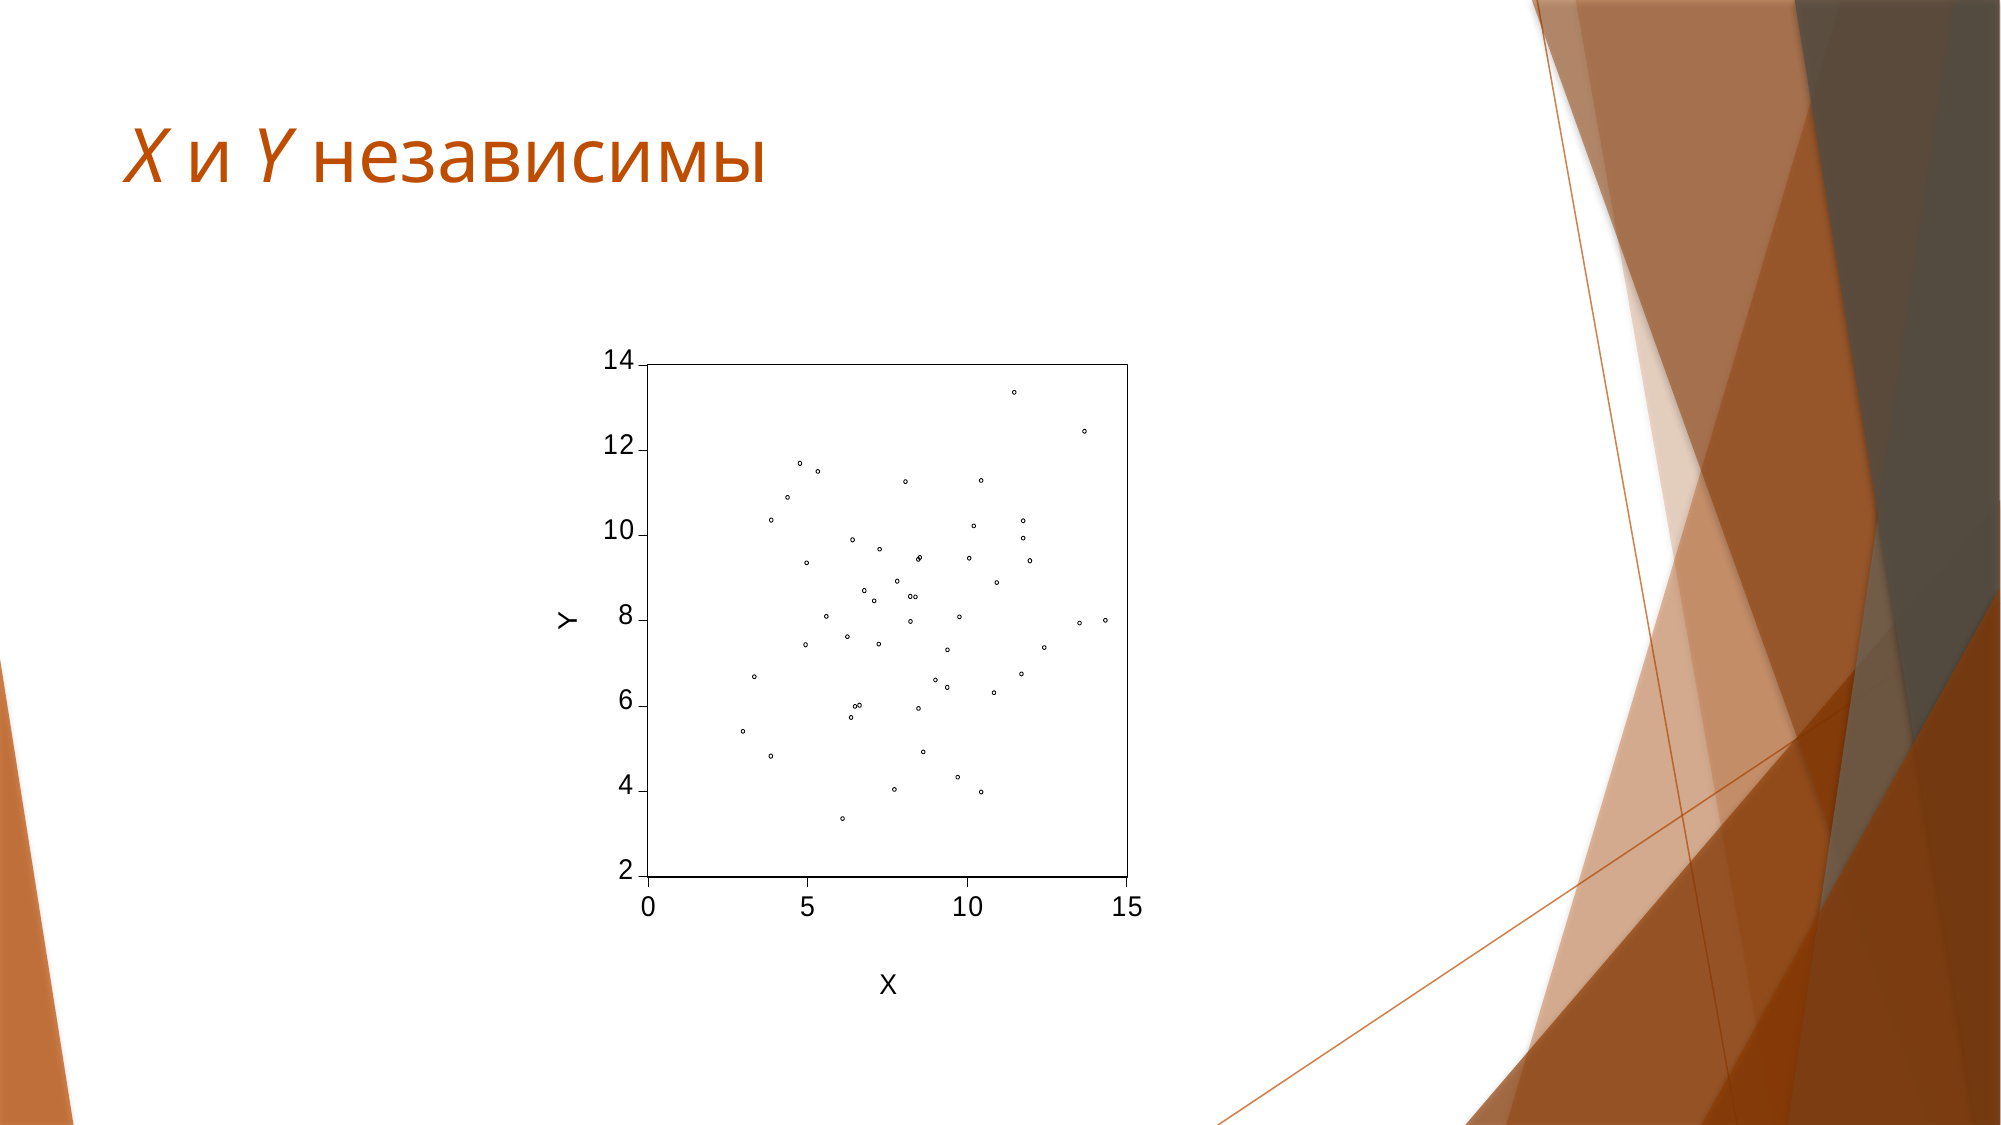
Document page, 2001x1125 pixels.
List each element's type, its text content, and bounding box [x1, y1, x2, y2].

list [528, 322, 1155, 1039]
title X и Y независимы [111, 99, 1522, 317]
